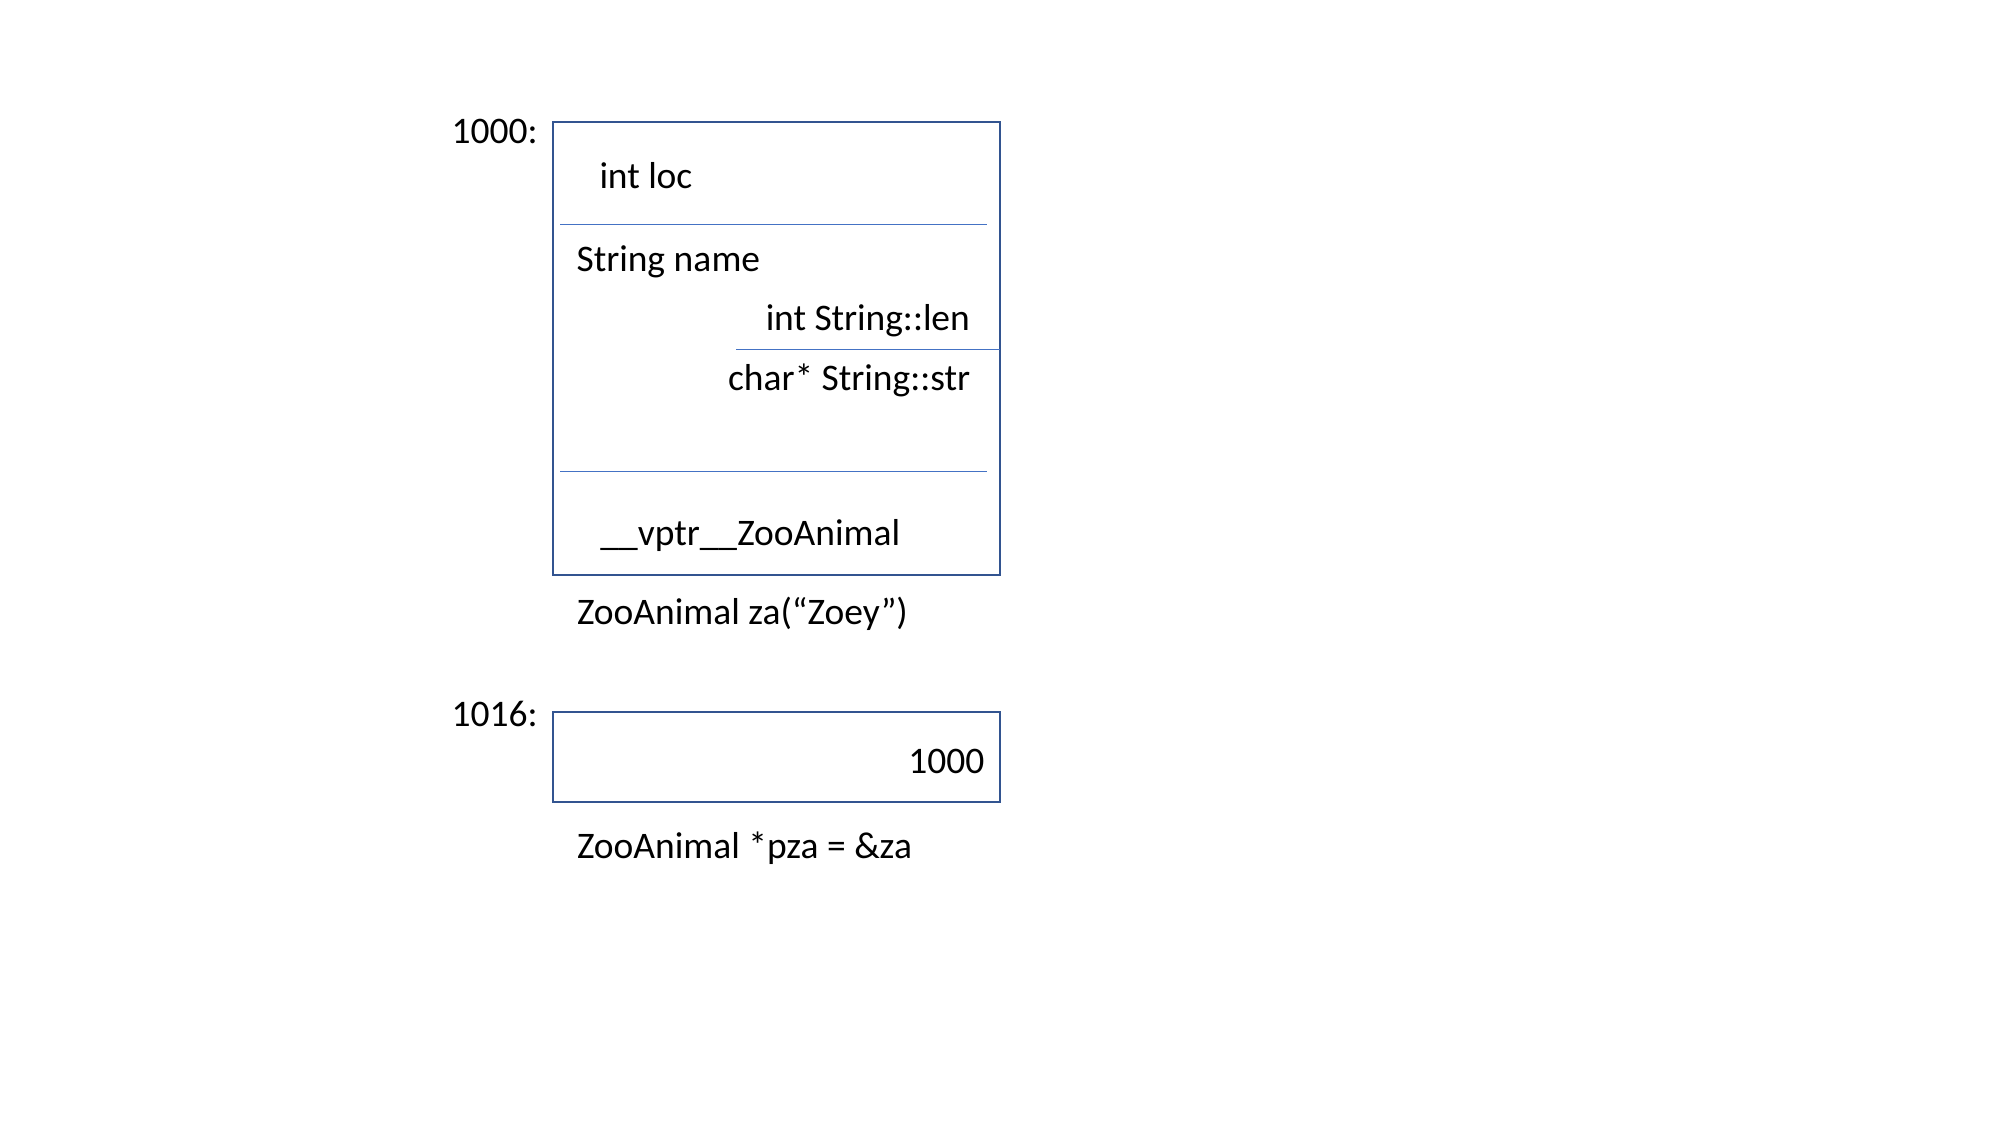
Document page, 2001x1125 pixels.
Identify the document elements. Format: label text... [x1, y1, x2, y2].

text_box 1016: [436, 681, 553, 742]
text_box 1000: [436, 98, 553, 159]
text_box [552, 121, 1001, 576]
text_box ZooAnimal *pza = &za [562, 813, 928, 874]
text_box __vptr__ZooAnimal [585, 500, 916, 561]
text_box int loc [584, 143, 708, 204]
text_box ZooAnimal za(“Zoey”) [562, 579, 924, 639]
text_box [552, 711, 1001, 803]
text_box 1000 [893, 728, 1000, 789]
text_box char* String::str [713, 345, 986, 406]
text_box int String::len [751, 285, 986, 345]
text_box String name [561, 226, 776, 286]
